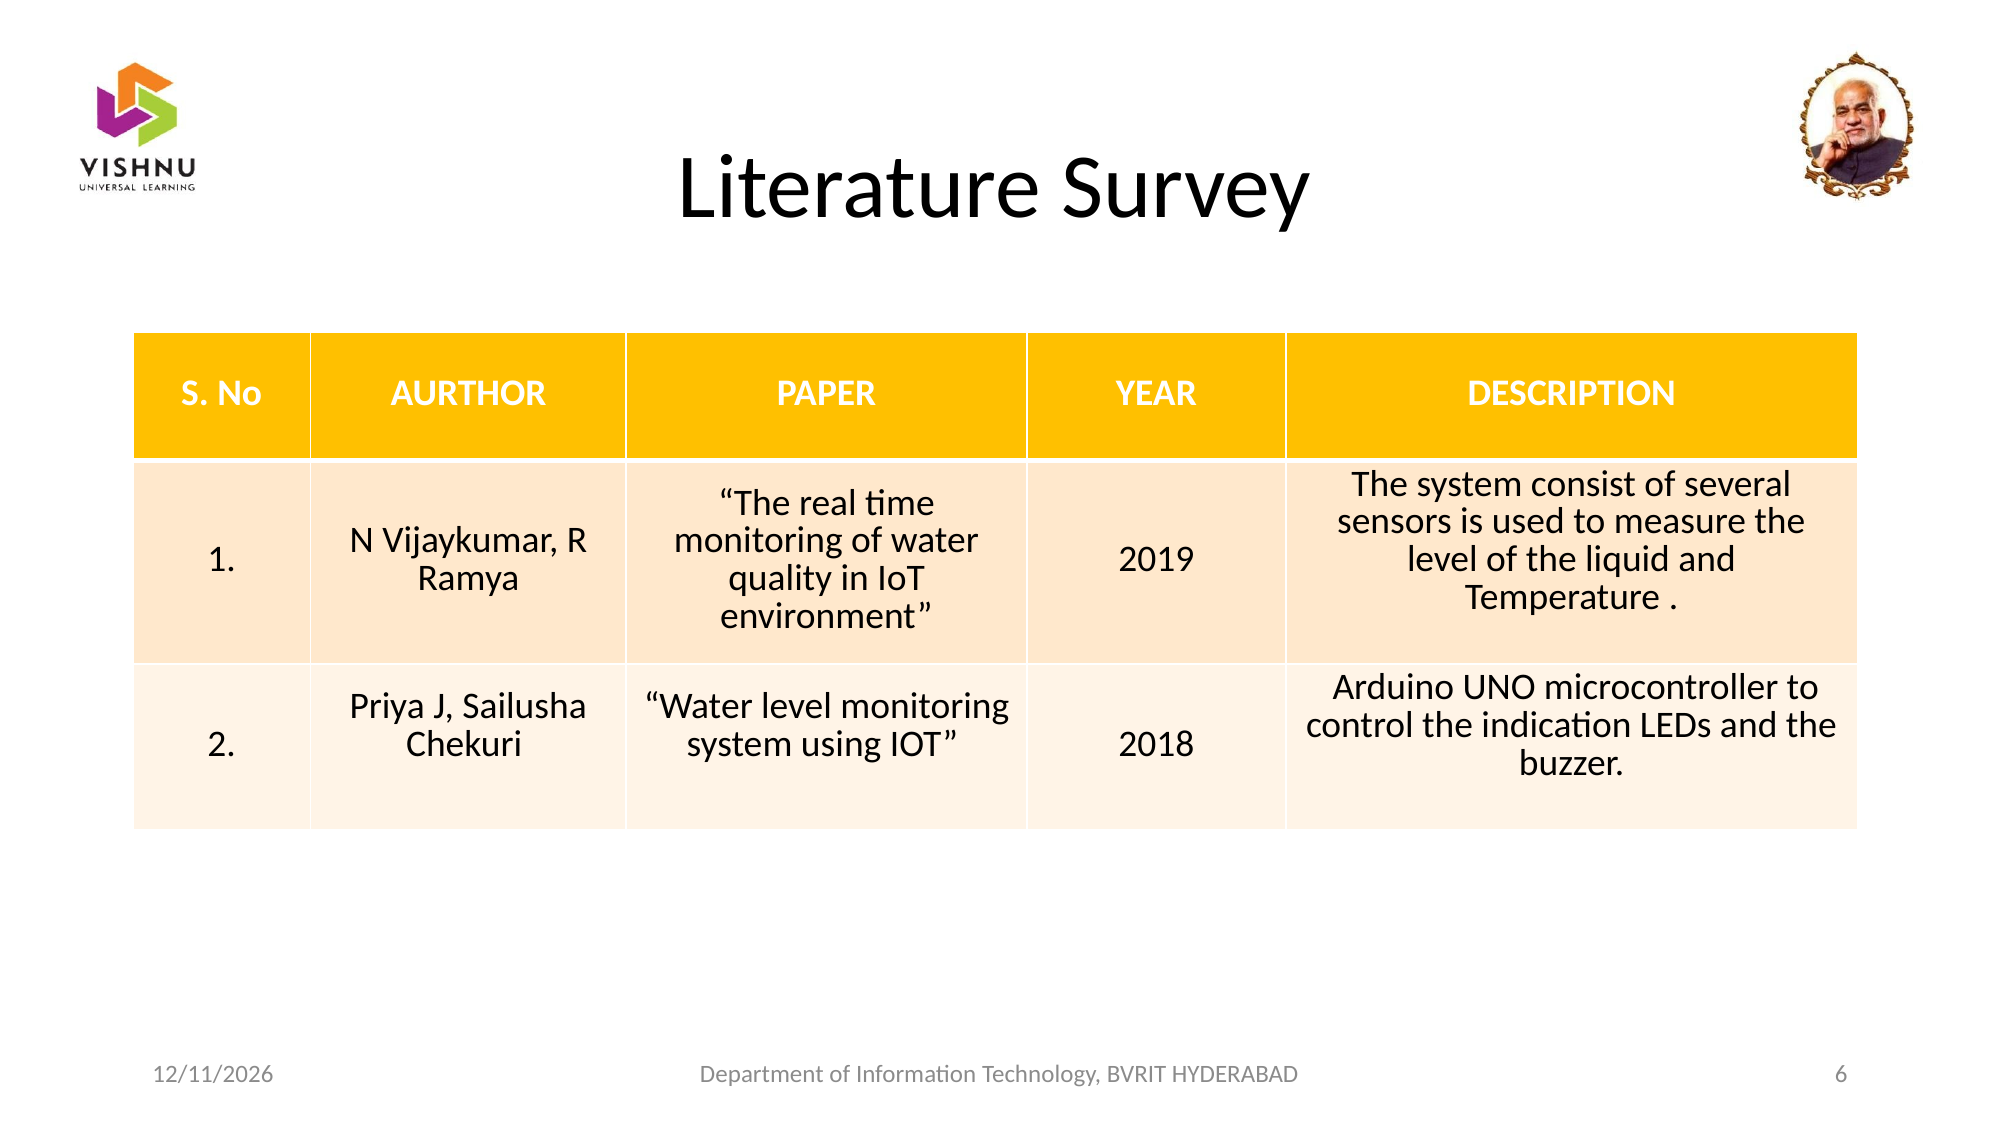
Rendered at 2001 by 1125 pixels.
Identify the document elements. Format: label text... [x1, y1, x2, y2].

table_cell “Water level monitoring system using IOT” [627, 665, 1026, 829]
slide_number 6 [1412, 1042, 1863, 1103]
footer Department of Information Technology, BVRIT HYDERABAD [662, 1042, 1338, 1103]
table_cell N Vijaykumar, R Ramya [311, 463, 625, 663]
picture [1792, 44, 1923, 207]
table_cell 2018 [1028, 665, 1285, 829]
table_cell Priya J, Sailusha Chekuri [311, 665, 625, 829]
table_cell 2. [134, 665, 310, 829]
table_header S. No [134, 333, 310, 458]
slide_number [137, 1042, 588, 1103]
picture [59, 44, 217, 196]
table_header DESCRIPTION [1287, 333, 1857, 458]
table_cell Arduino UNO microcontroller to control the indication LEDs and the buzzer. [1287, 665, 1857, 829]
table_header PAPER [627, 333, 1026, 458]
title Literature Survey [392, 112, 1598, 264]
table_header YEAR [1028, 333, 1285, 458]
table_cell 2019 [1028, 463, 1285, 663]
table_cell “The real time monitoring of water quality in IoT environment” [627, 463, 1026, 663]
table_cell The system consist of several sensors is used to measure the level of the liquid and Temperature . [1287, 463, 1857, 663]
table_cell 1. [134, 463, 310, 663]
table_header AURTHOR [311, 333, 625, 458]
